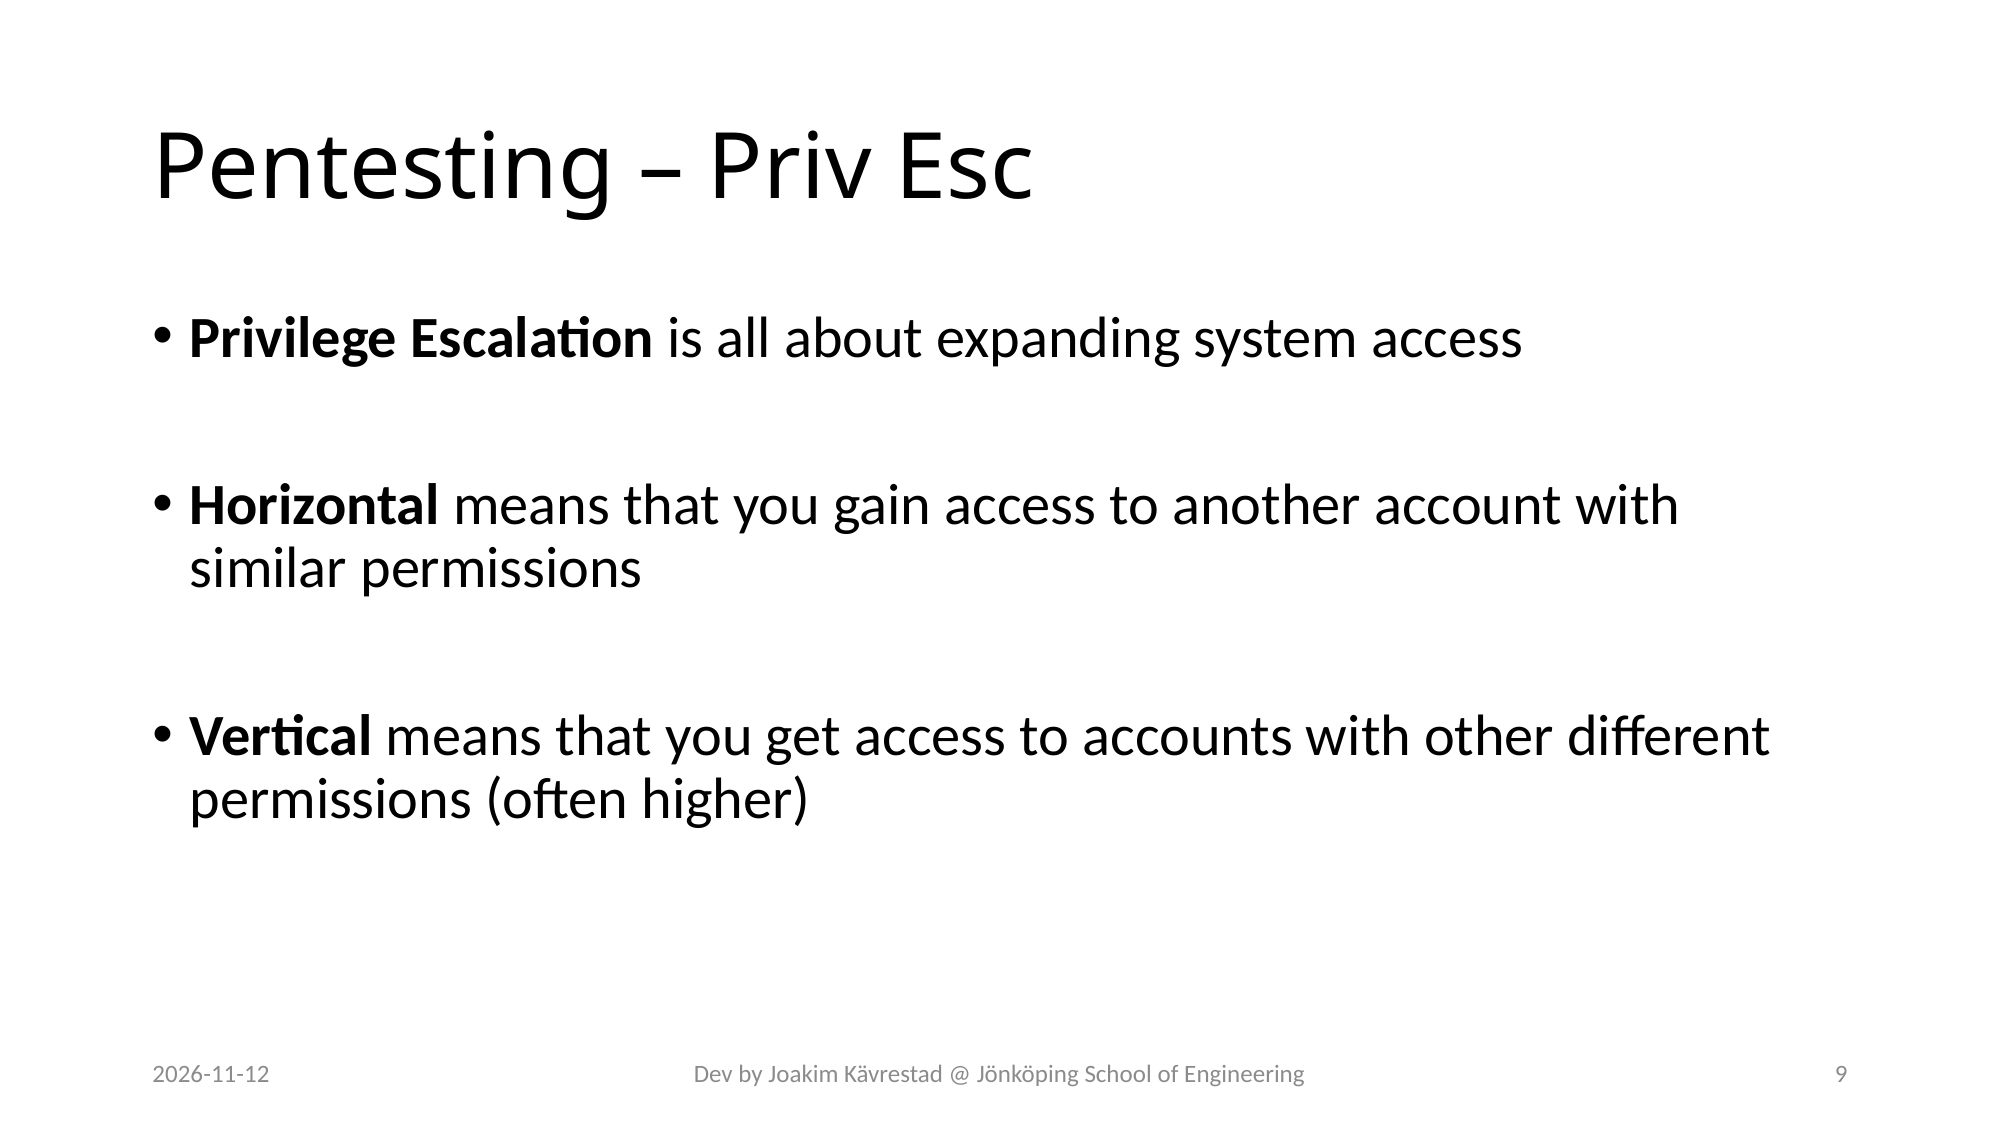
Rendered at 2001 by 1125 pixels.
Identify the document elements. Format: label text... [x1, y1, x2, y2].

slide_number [137, 1042, 588, 1103]
title Pentesting – Priv Esc [137, 59, 1863, 278]
list Privilege Escalation is all about expanding system access Horizontal means that you gain access to another account with similar permissions Vertical means that you get access to accounts with other different permissions (often higher) [137, 299, 1863, 1014]
footer Dev by Joakim Kävrestad @ Jönköping School of Engineering [662, 1042, 1338, 1103]
slide_number 9 [1412, 1042, 1863, 1103]
